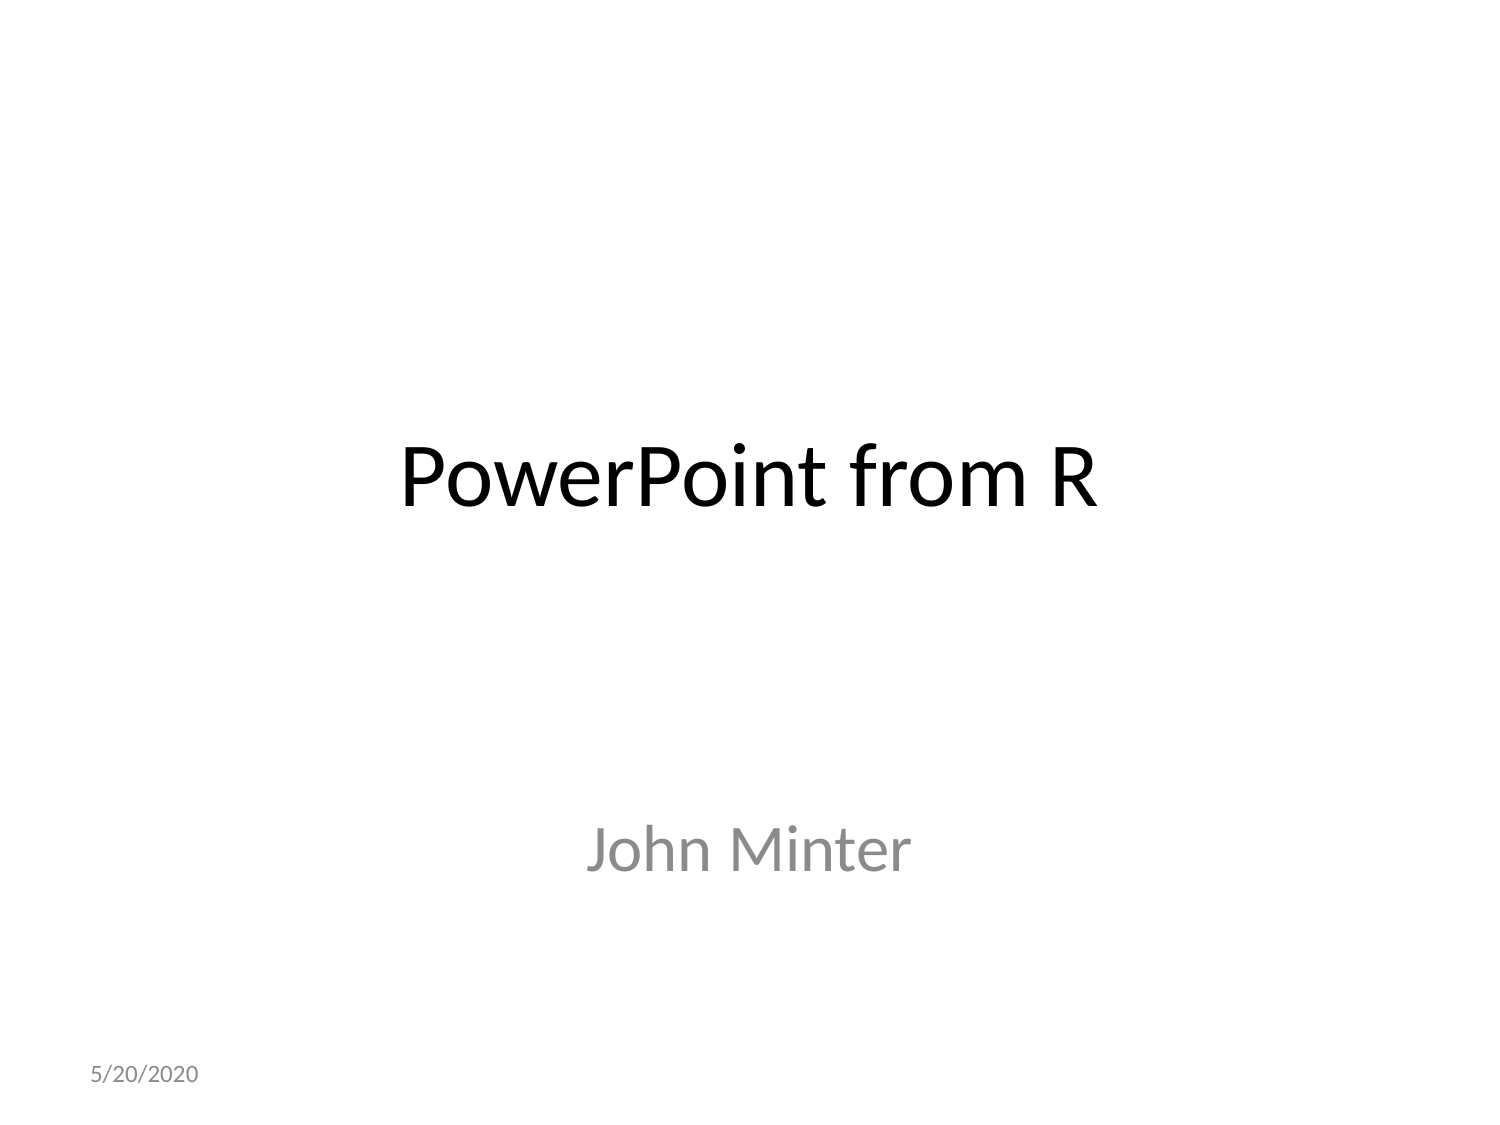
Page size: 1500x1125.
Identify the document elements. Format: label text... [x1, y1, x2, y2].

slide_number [75, 1042, 425, 1103]
title PowerPoint from R [112, 349, 1388, 591]
subtitle John Minter [225, 637, 1275, 925]
